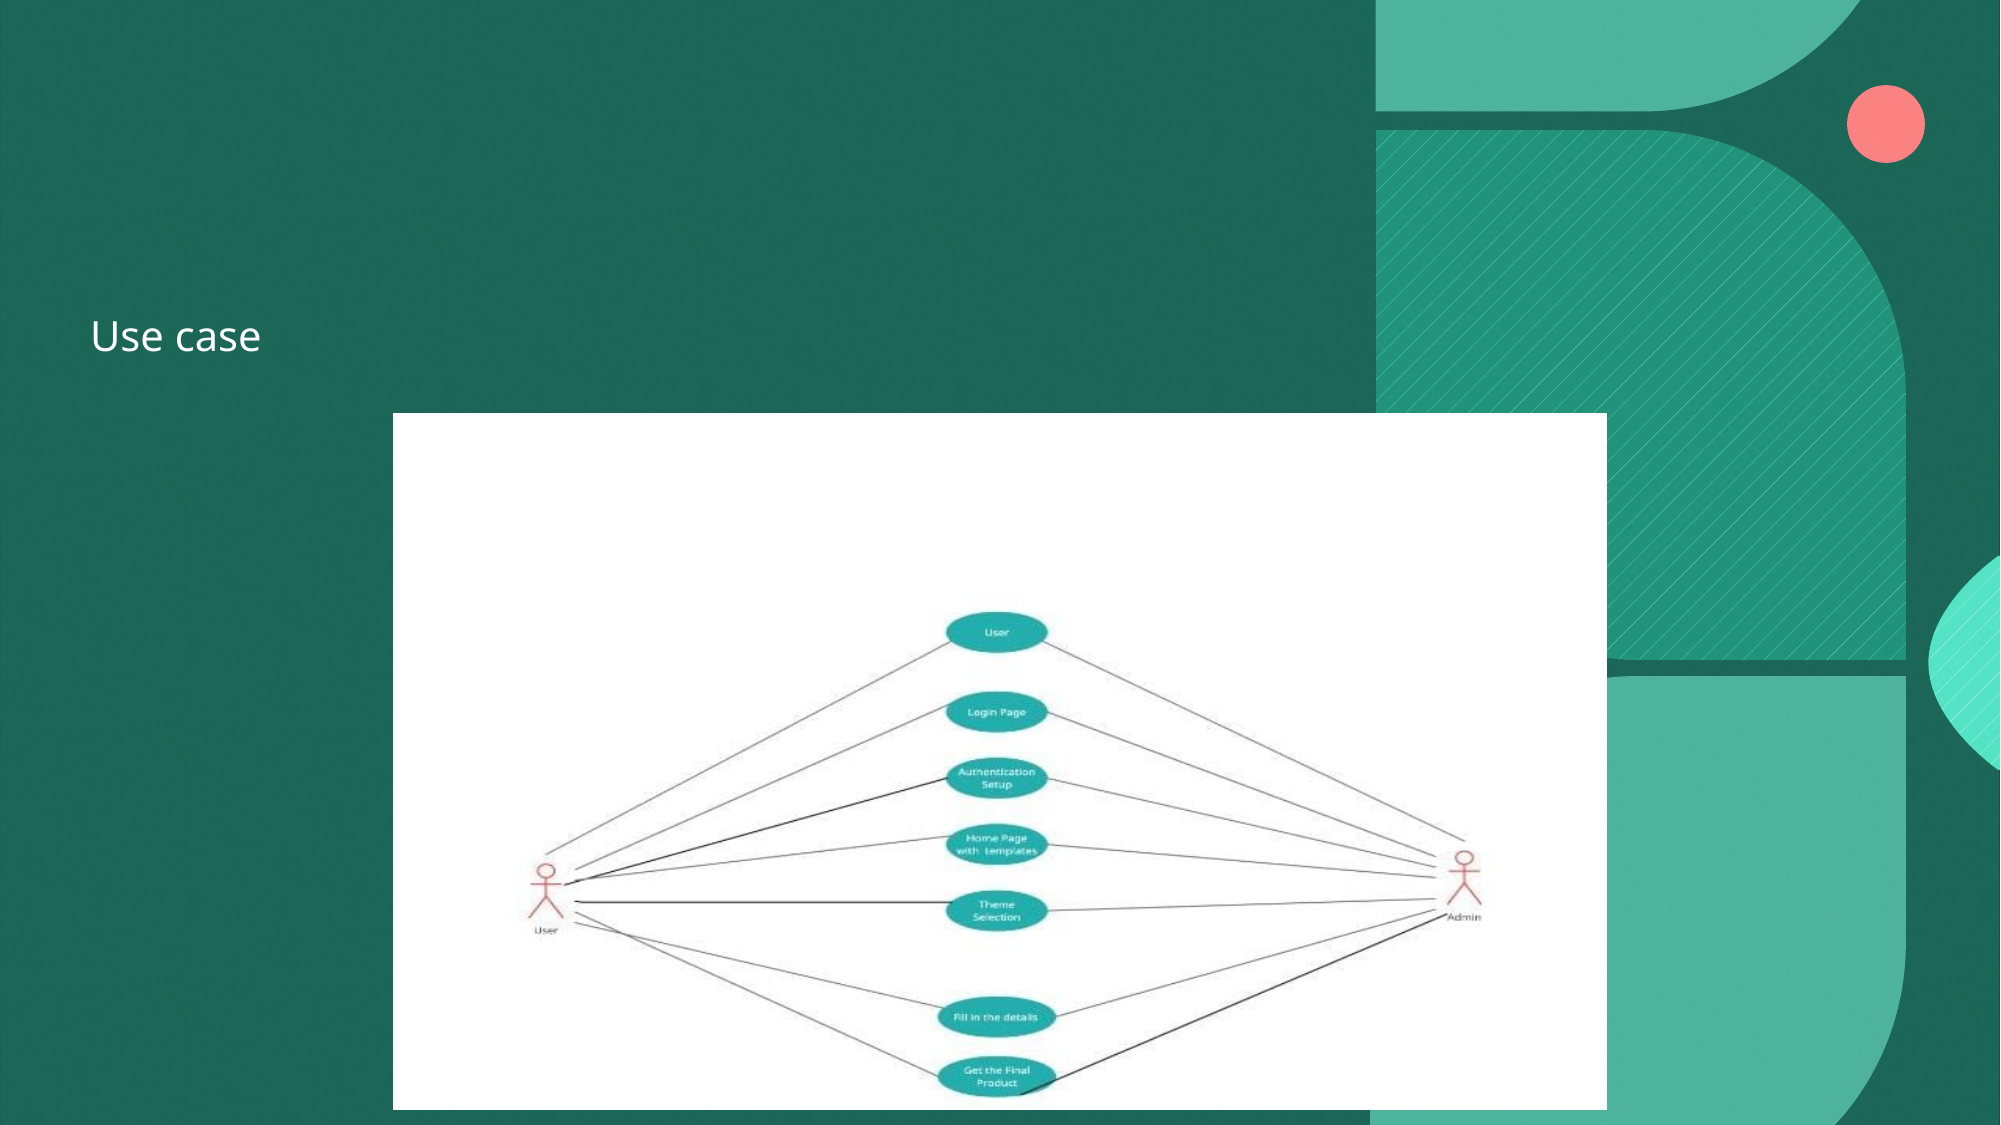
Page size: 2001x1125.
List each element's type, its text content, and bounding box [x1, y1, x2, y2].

picture [393, 412, 1607, 1110]
list Use case [75, 308, 1336, 457]
